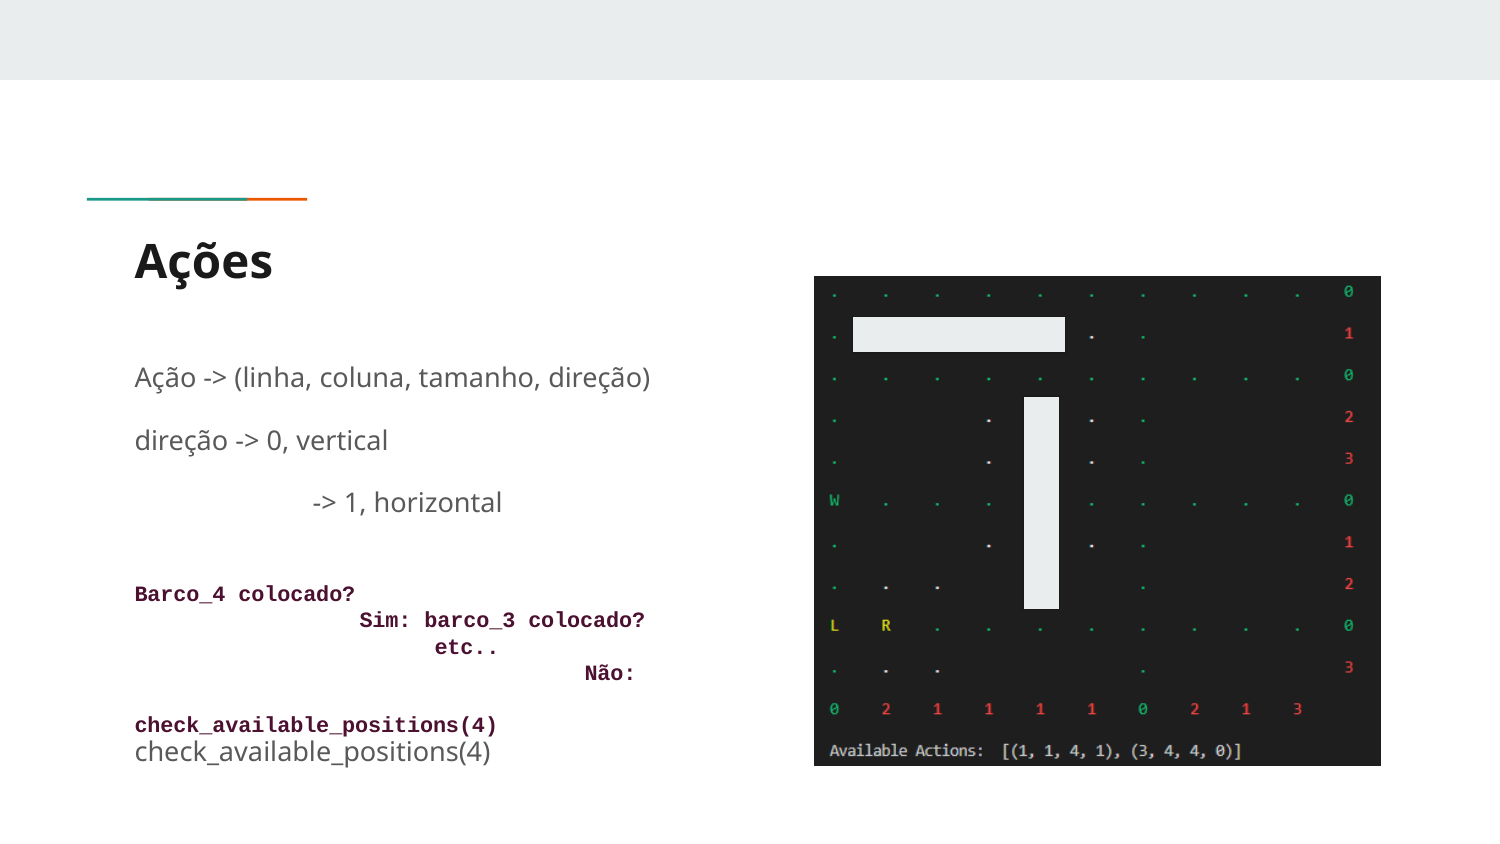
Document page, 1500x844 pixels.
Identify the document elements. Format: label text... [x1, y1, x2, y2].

list Ação -> (linha, coluna, tamanho, direção) direção -> 0, vertical -> 1, horizontal check_available_positions(4) [119, 341, 1381, 815]
picture [813, 276, 1382, 766]
text_box Barco_4 colocado? Sim: barco_3 colocado? etc.. Não: check_available_positions(4) [119, 564, 797, 753]
title Ações [119, 216, 1381, 305]
